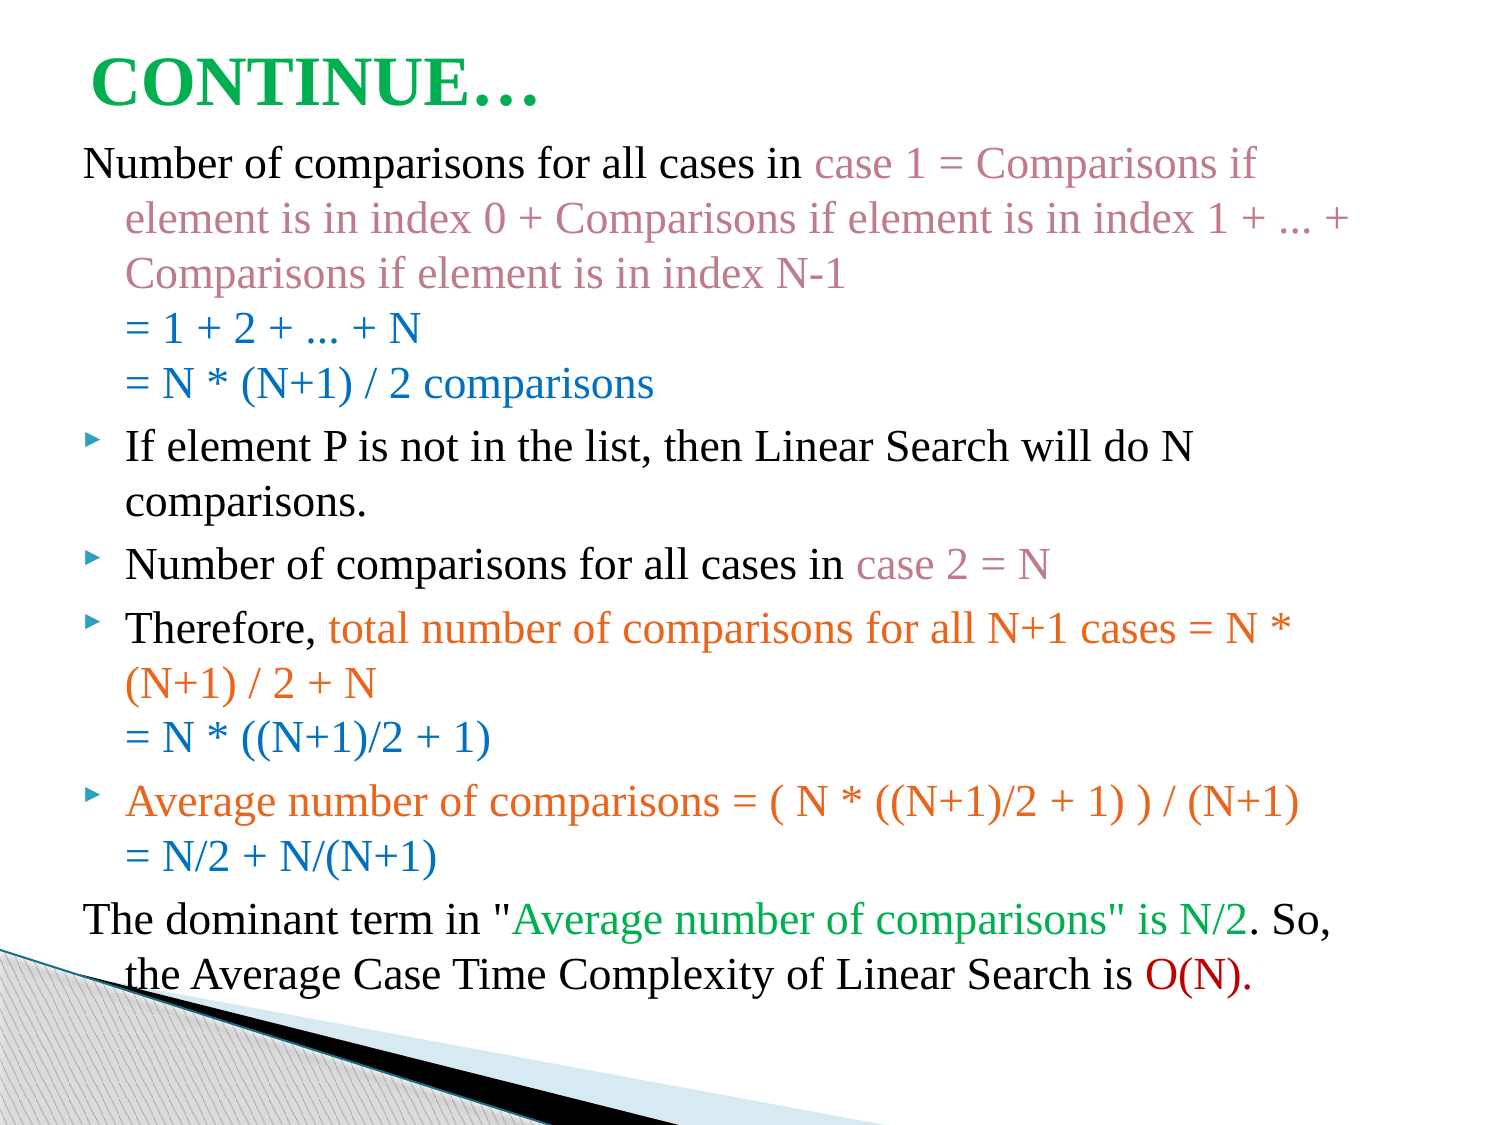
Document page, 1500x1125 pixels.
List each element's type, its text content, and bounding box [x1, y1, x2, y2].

title CONTINUE… [75, 0, 1425, 155]
list Number of comparisons for all cases in case 1 = Comparisons if element is in index 0 + Comparisons if element is in index 1 + ... + Comparisons if element is in index N-1 = 1 + 2 + ... + N = N * (N+1) / 2 comparisons If element P is not in the list, then Linear Search will do N comparisons. Number of comparisons for all cases in case 2 = N Therefore, total number of comparisons for all N+1 cases = N * (N+1) / 2 + N = N * ((N+1)/2 + 1) Average number of comparisons = ( N * ((N+1)/2 + 1) ) / (N+1) = N/2 + N/(N+1) The dominant term in "Average number of comparisons" is N/2. So, the Average Case Time Complexity of Linear Search is O(N). [50, 125, 1400, 911]
